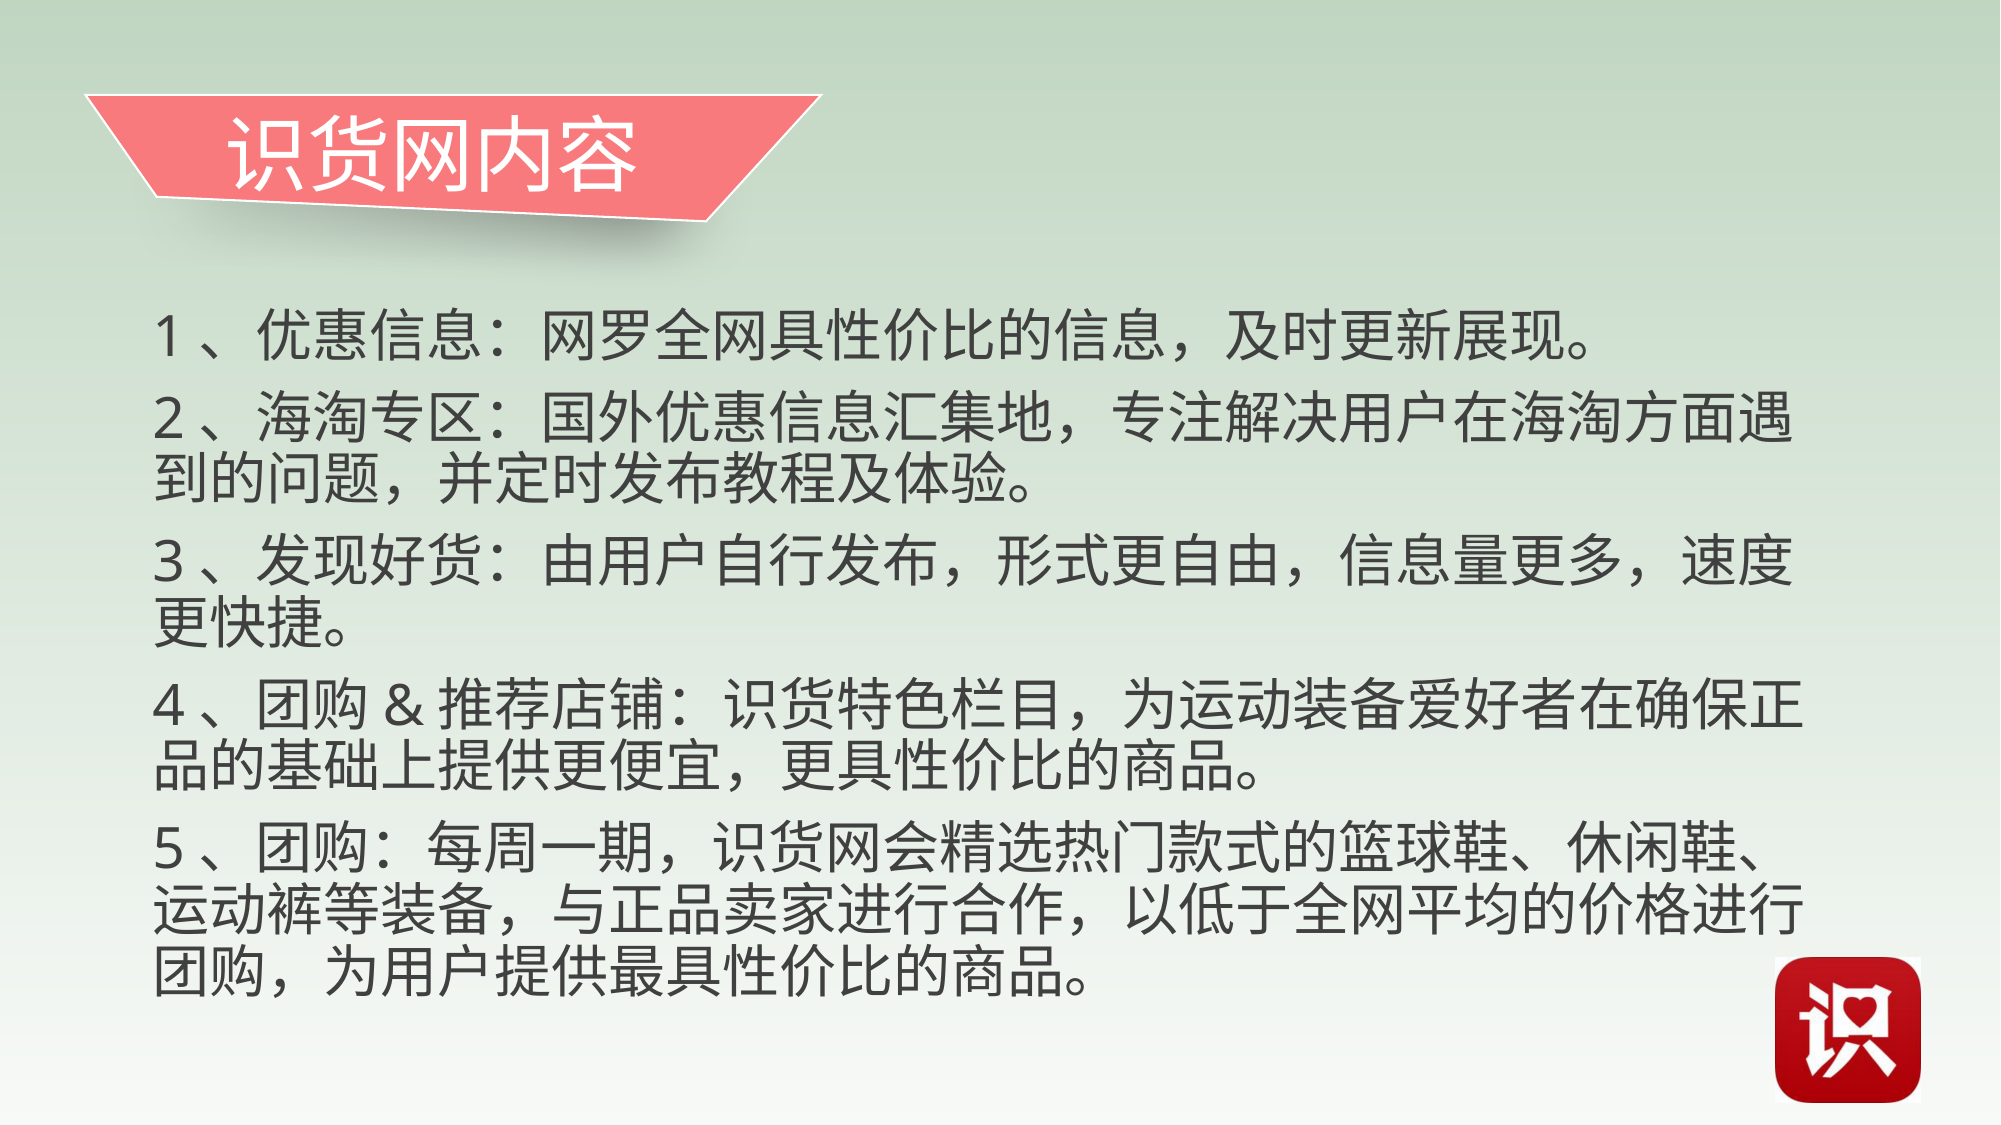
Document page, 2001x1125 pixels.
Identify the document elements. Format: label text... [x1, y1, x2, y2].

title 识货网内容 [137, 94, 728, 222]
picture [1775, 957, 1921, 1103]
list 1、优惠信息：网罗全网具性价比的信息，及时更新展现。 2、海淘专区：国外优惠信息汇集地，专注解决用户在海淘方面遇到的问题，并定时发布教程及体验。 3、发现好货：由用户自行发布，形式更自由，信息量更多，速度更快捷。 4、团购&推荐店铺：识货特色栏目，为运动装备爱好者在确保正品的基础上提供更便宜，更具性价比的商品。 5、团购：每周一期，识货网会精选热门款式的篮球鞋、休闲鞋、运动裤等装备，与正品卖家进行合作，以低于全网平均的价格进行团购，为用户提供最具性价比的商品。 [137, 299, 1863, 1014]
